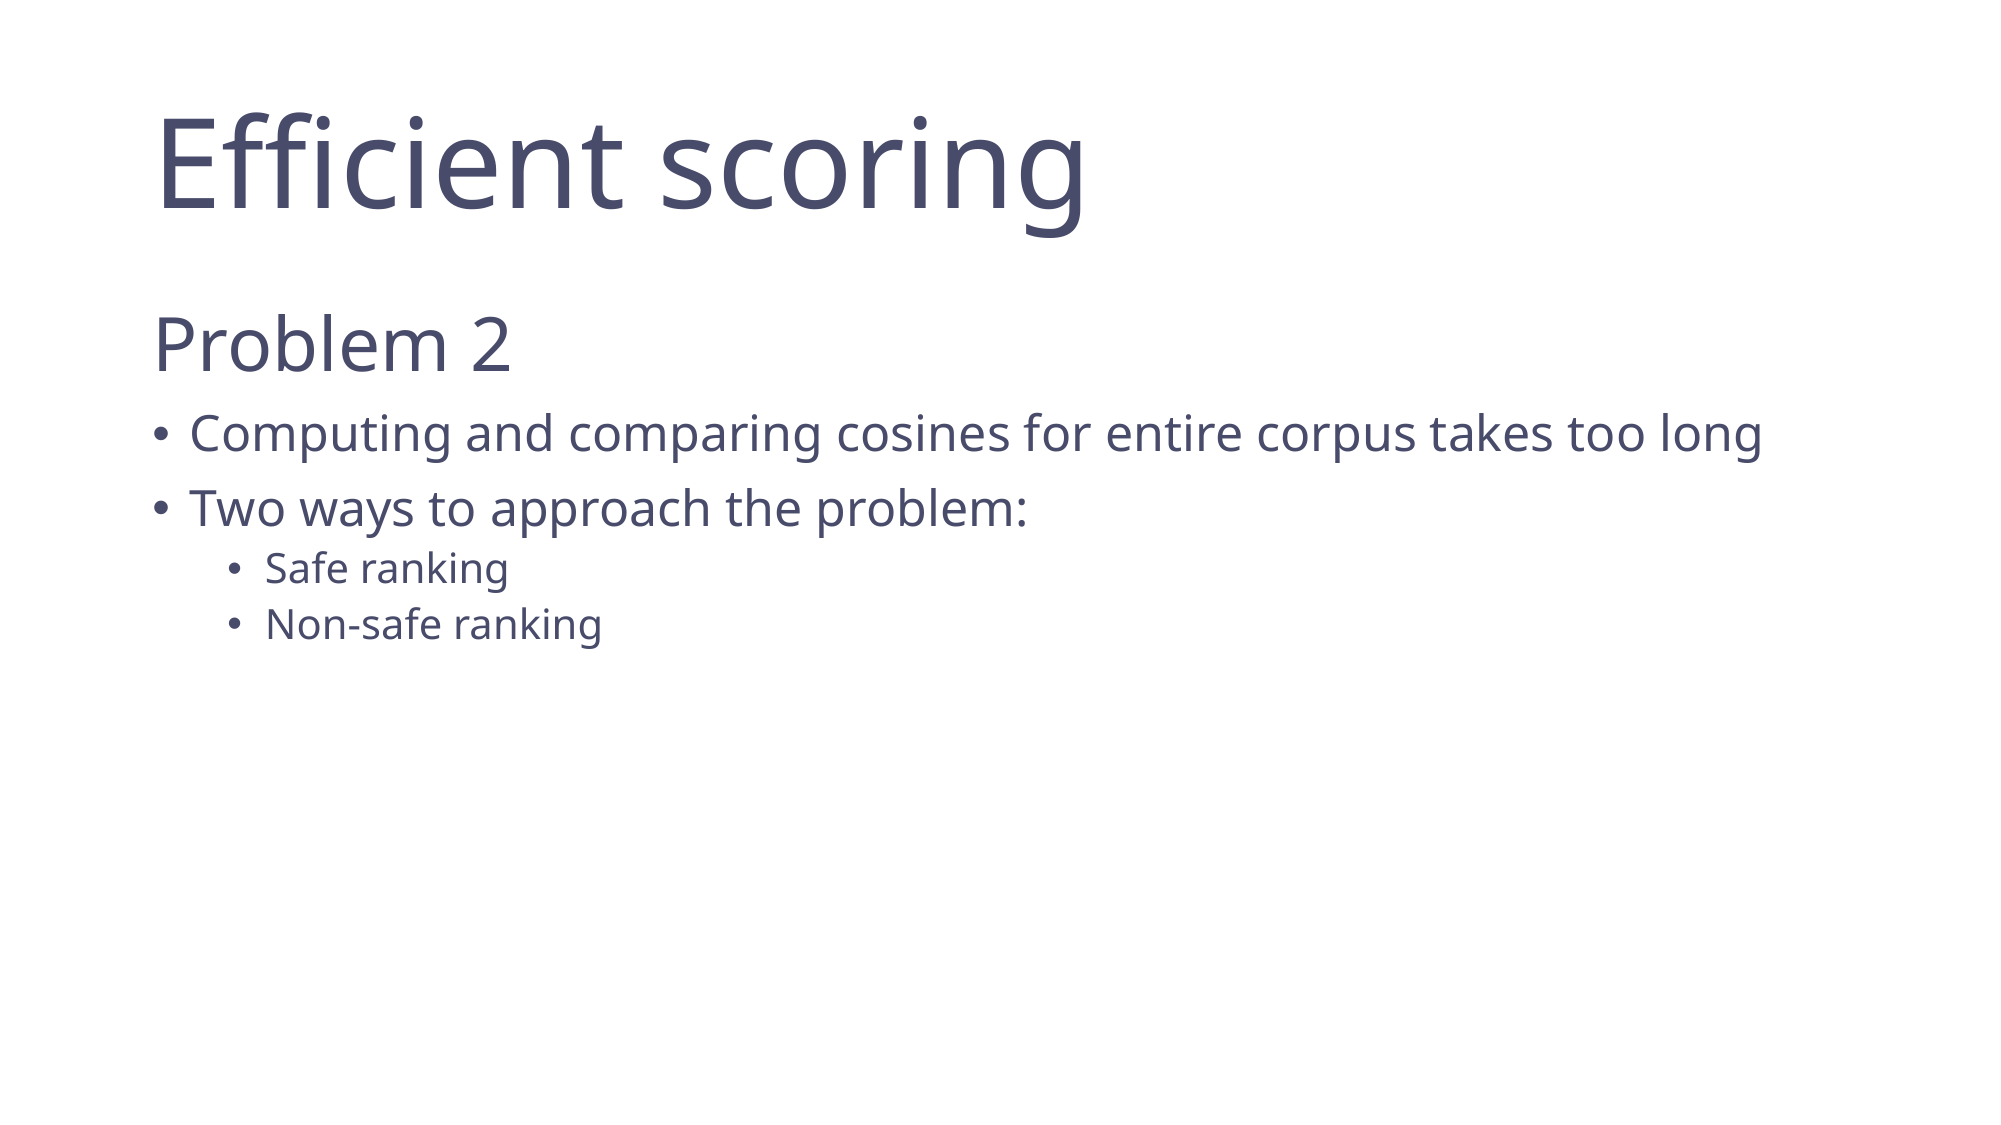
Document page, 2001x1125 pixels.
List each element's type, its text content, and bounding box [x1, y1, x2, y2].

list Problem 2 Computing and comparing cosines for entire corpus takes too long Two ways to approach the problem: Safe ranking Non-safe ranking [137, 299, 1863, 1095]
title Efficient scoring [137, 59, 1863, 278]
